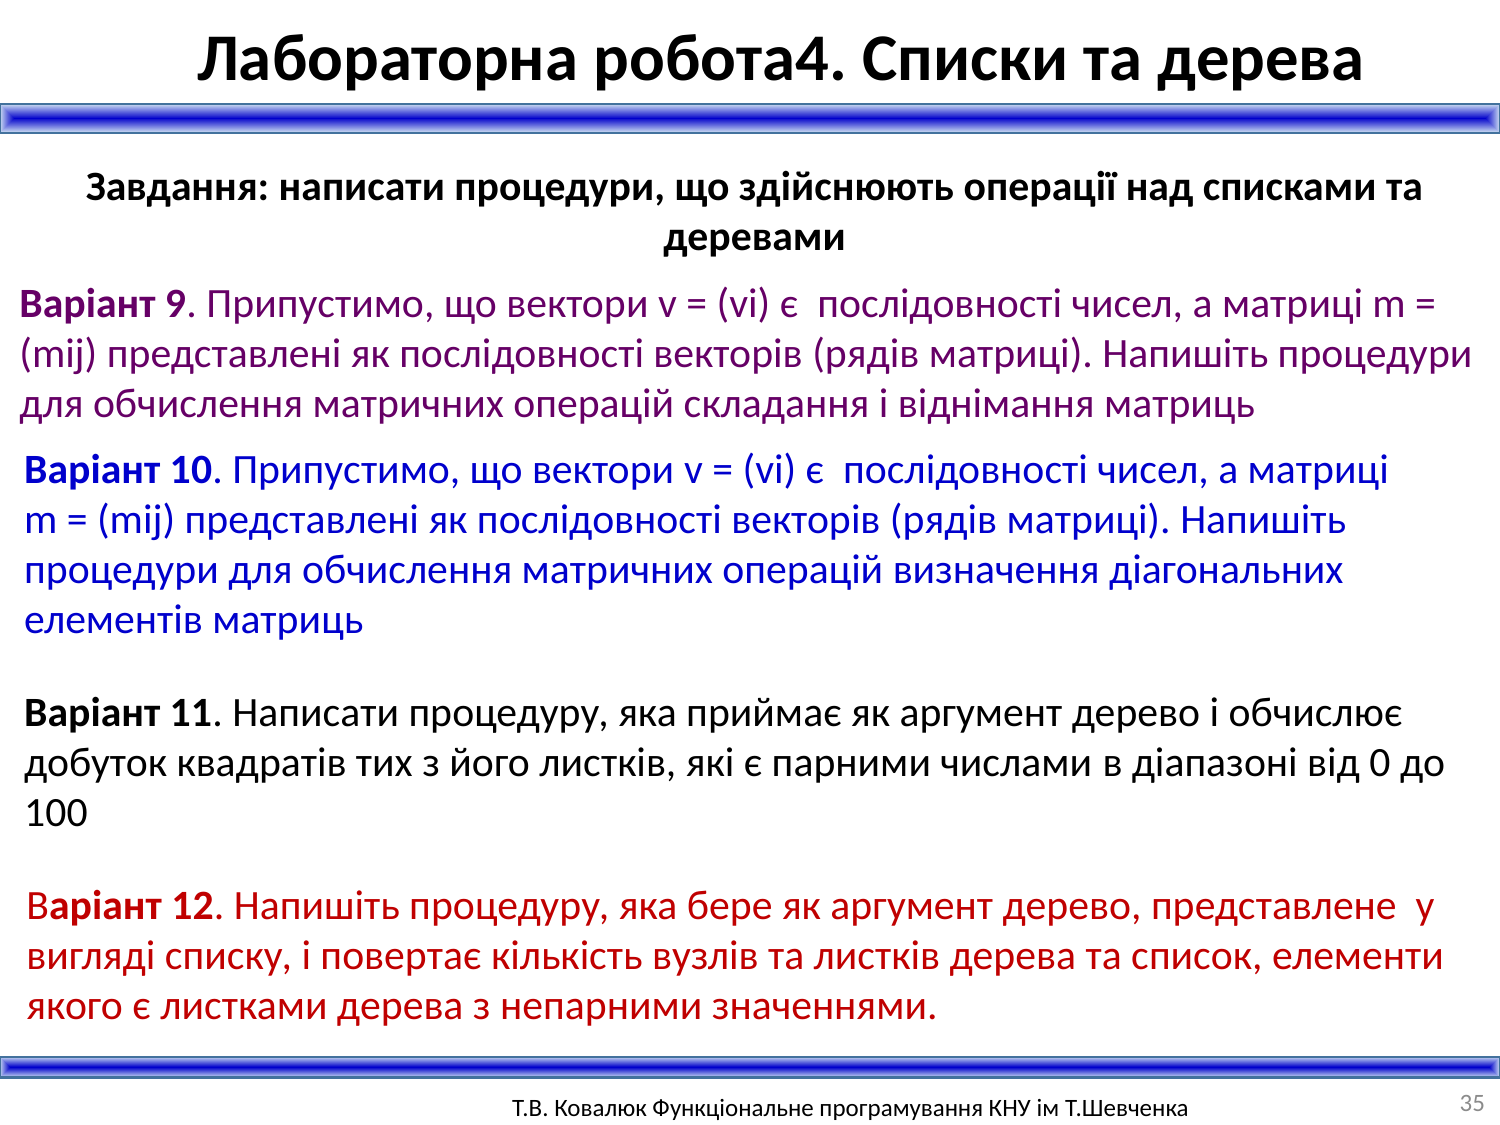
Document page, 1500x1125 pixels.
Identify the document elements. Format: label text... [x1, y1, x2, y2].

text_box Лабораторна робота4. Списки та дерева [62, 75, 1500, 101]
text_box Варіант 10. Припустимо, що вектори v = (vi) є послідовності чисел, а матриці m = (mij) представлені як послідовності векторів (рядів матриці). Напишіть процедури для обчислення матричних операцій визначення діагональних елементів матриць [9, 434, 1500, 650]
text_box Варіант 11. Написати процедуру, яка приймає як аргумент дерево і обчислює добуток квадратів тих з його листків, які є парними числами в діапазоні від 0 до 100 [9, 677, 1500, 843]
text_box [0, 0, 1500, 75]
text_box Варіант 12. Напишіть процедуру, яка бере як аргумент дерево, представлене у вигляді списку, і повертає кількість вузлів та листків дерева та список, елементи якого є листками дерева з непарними значеннями. [11, 870, 1500, 1036]
slide_number 35 [1396, 1077, 1500, 1125]
text_box Варіант 9. Припустимо, що вектори v = (vi) є послідовності чисел, а матриці m = (mij) представлені як послідовності векторів (рядів матриці). Напишіть процедури для обчислення матричних операцій складання і віднімання матриць [4, 268, 1500, 434]
text_box Завдання: написати процедури, що здійснюють операції над списками та деревами [9, 151, 1500, 267]
